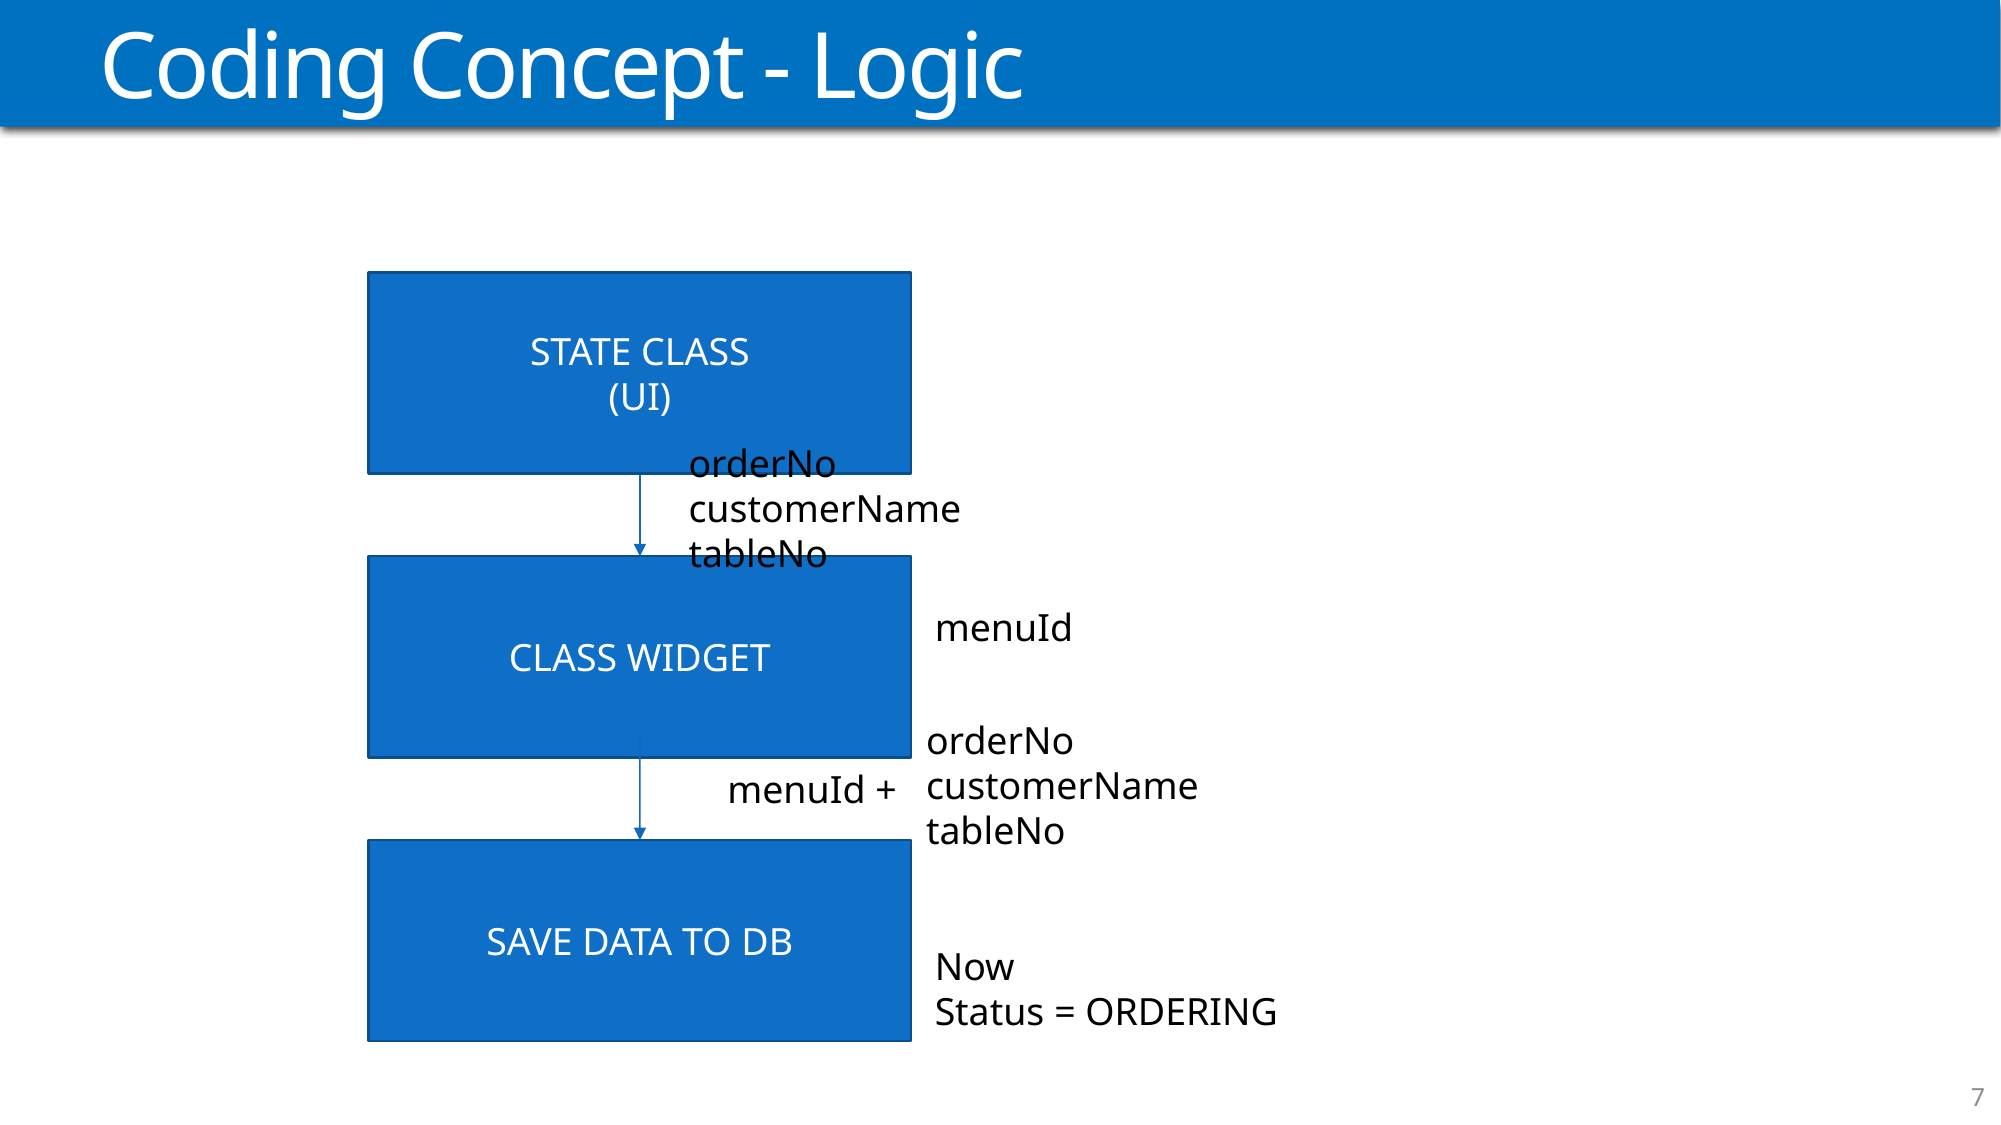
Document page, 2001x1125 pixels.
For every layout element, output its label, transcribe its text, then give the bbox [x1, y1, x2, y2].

text_box orderNo customerName tableNo [673, 432, 1110, 628]
text_box SAVE DATA TO DB [367, 839, 912, 1042]
text_box STATE CLASS (UI) [367, 271, 912, 475]
text_box CLASS WIDGET [367, 555, 912, 759]
text_box menuId [919, 596, 1175, 656]
text_box menuId + [712, 758, 911, 819]
text_box Now Status = ORDERING [919, 935, 1368, 1040]
text_box orderNo customerName tableNo [911, 709, 1348, 905]
title Coding Concept - Logic [99, 23, 1900, 107]
slide_number 7 [1850, 1072, 2000, 1125]
